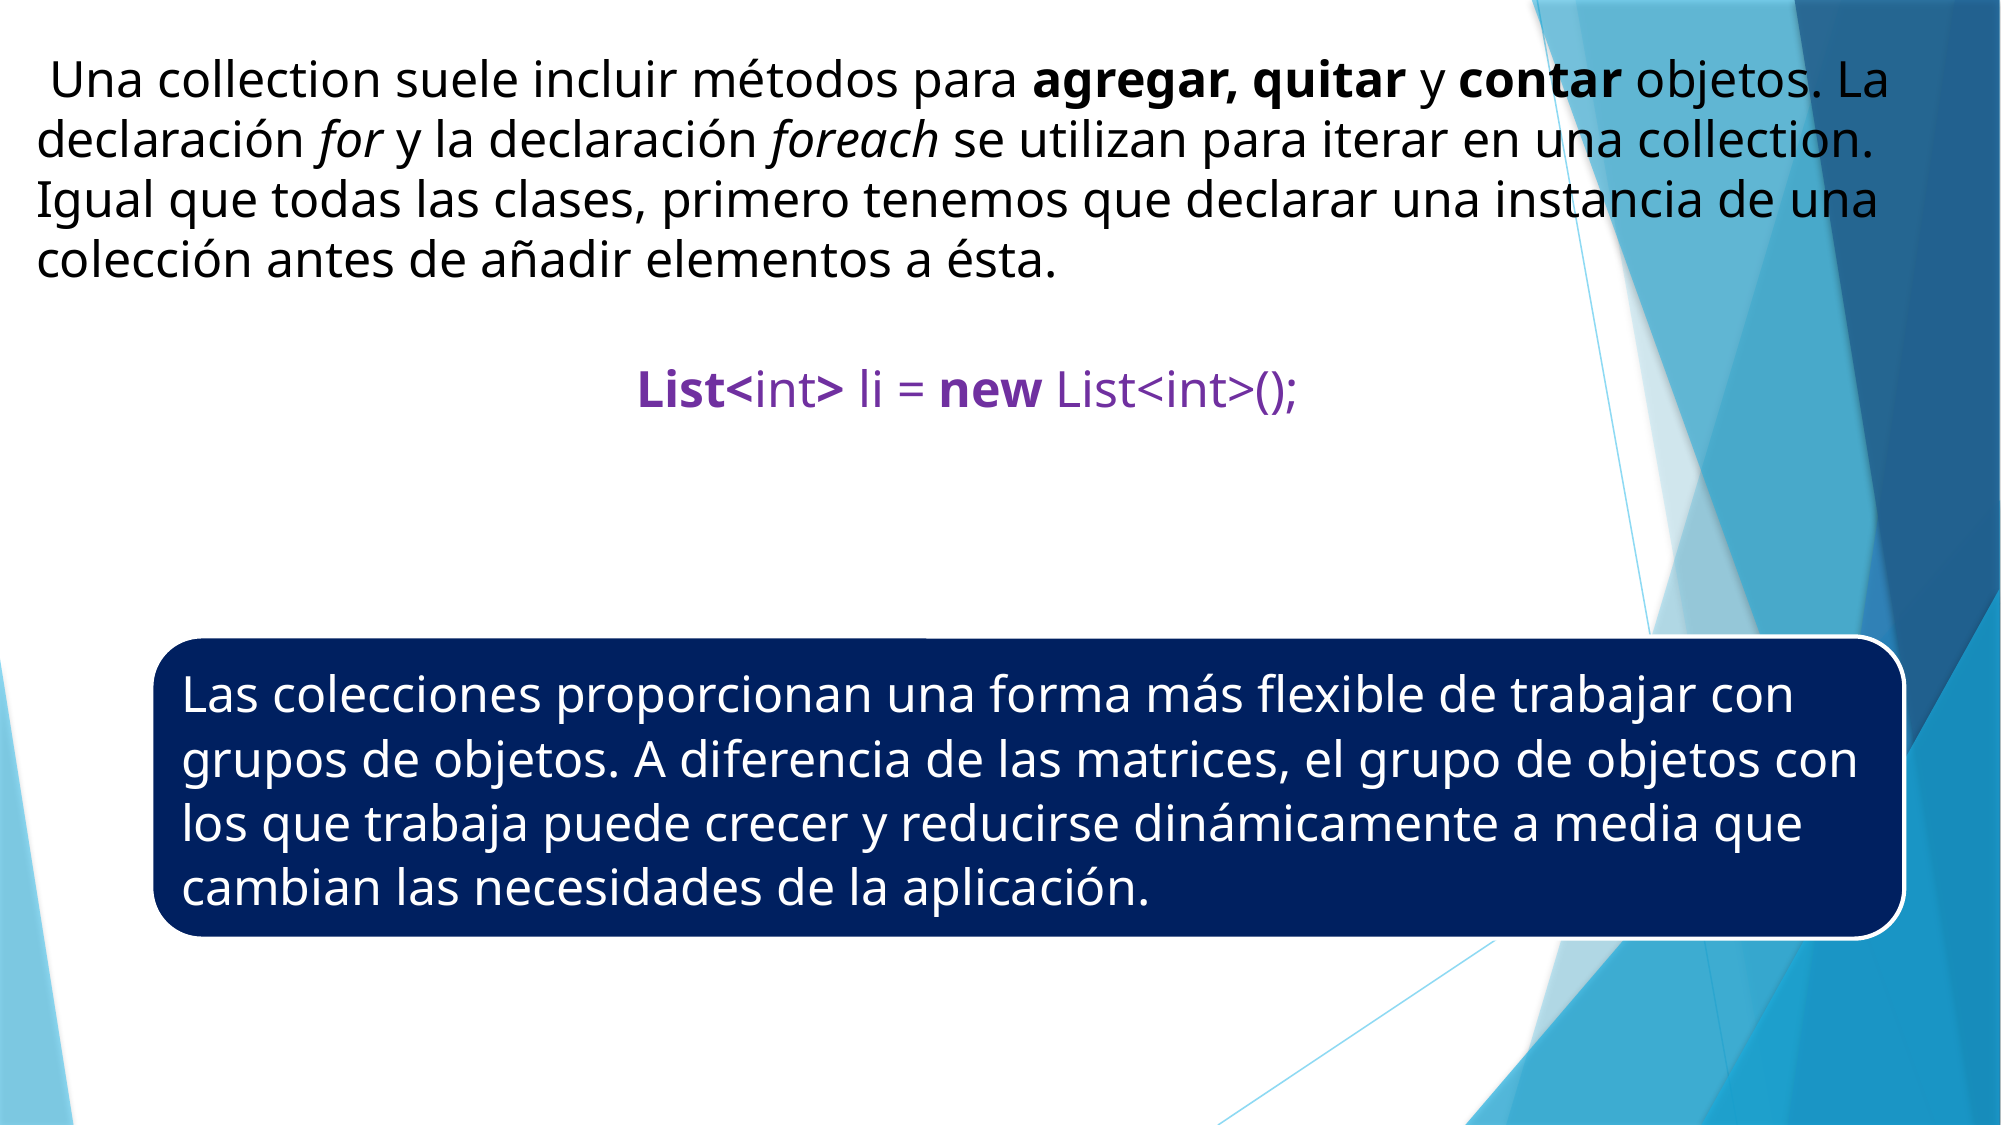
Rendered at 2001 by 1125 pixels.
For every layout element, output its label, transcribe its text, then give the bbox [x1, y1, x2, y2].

text_box Las colecciones proporcionan una forma más flexible de trabajar con grupos de objetos. A diferencia de las matrices, el grupo de objetos con los que trabaja puede crecer y reducirse dinámicamente a media que cambian las necesidades de la aplicación. [149, 634, 1907, 941]
text_box Una collection suele incluir métodos para agregar, quitar y contar objetos. La declaración for y la declaración foreach se utilizan para iterar en una collection. Igual que todas las clases, primero tenemos que declarar una instancia de una colección antes de añadir elementos a ésta. List<int> li = new List<int>(); [21, 39, 1939, 495]
